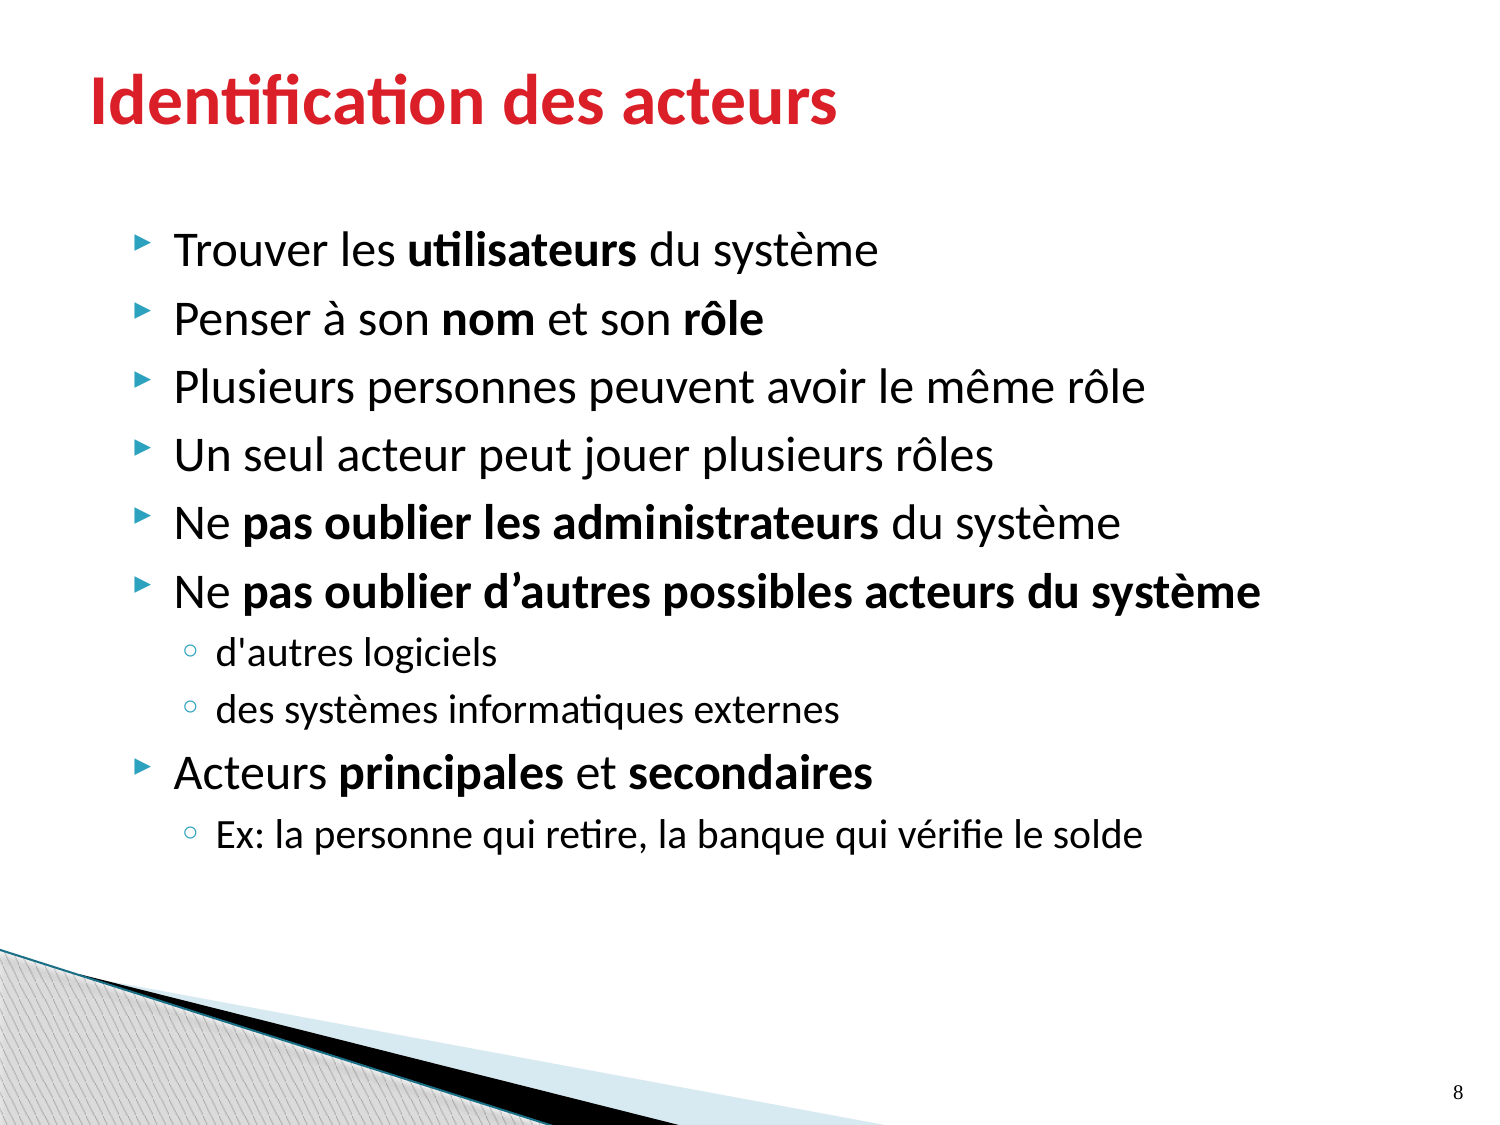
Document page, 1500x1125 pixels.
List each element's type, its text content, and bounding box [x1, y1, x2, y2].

list Trouver les utilisateurs du système Penser à son nom et son rôle Plusieurs personnes peuvent avoir le même rôle Un seul acteur peut jouer plusieurs rôles Ne pas oublier les administrateurs du système Ne pas oublier d’autres possibles acteurs du système d'autres logiciels des systèmes informatiques externes Acteurs principales et secondaires Ex: la personne qui retire, la banque qui vérifie le solde [98, 233, 1384, 980]
slide_number 8 [1418, 1051, 1479, 1112]
title Identification des acteurs [75, 45, 1425, 233]
